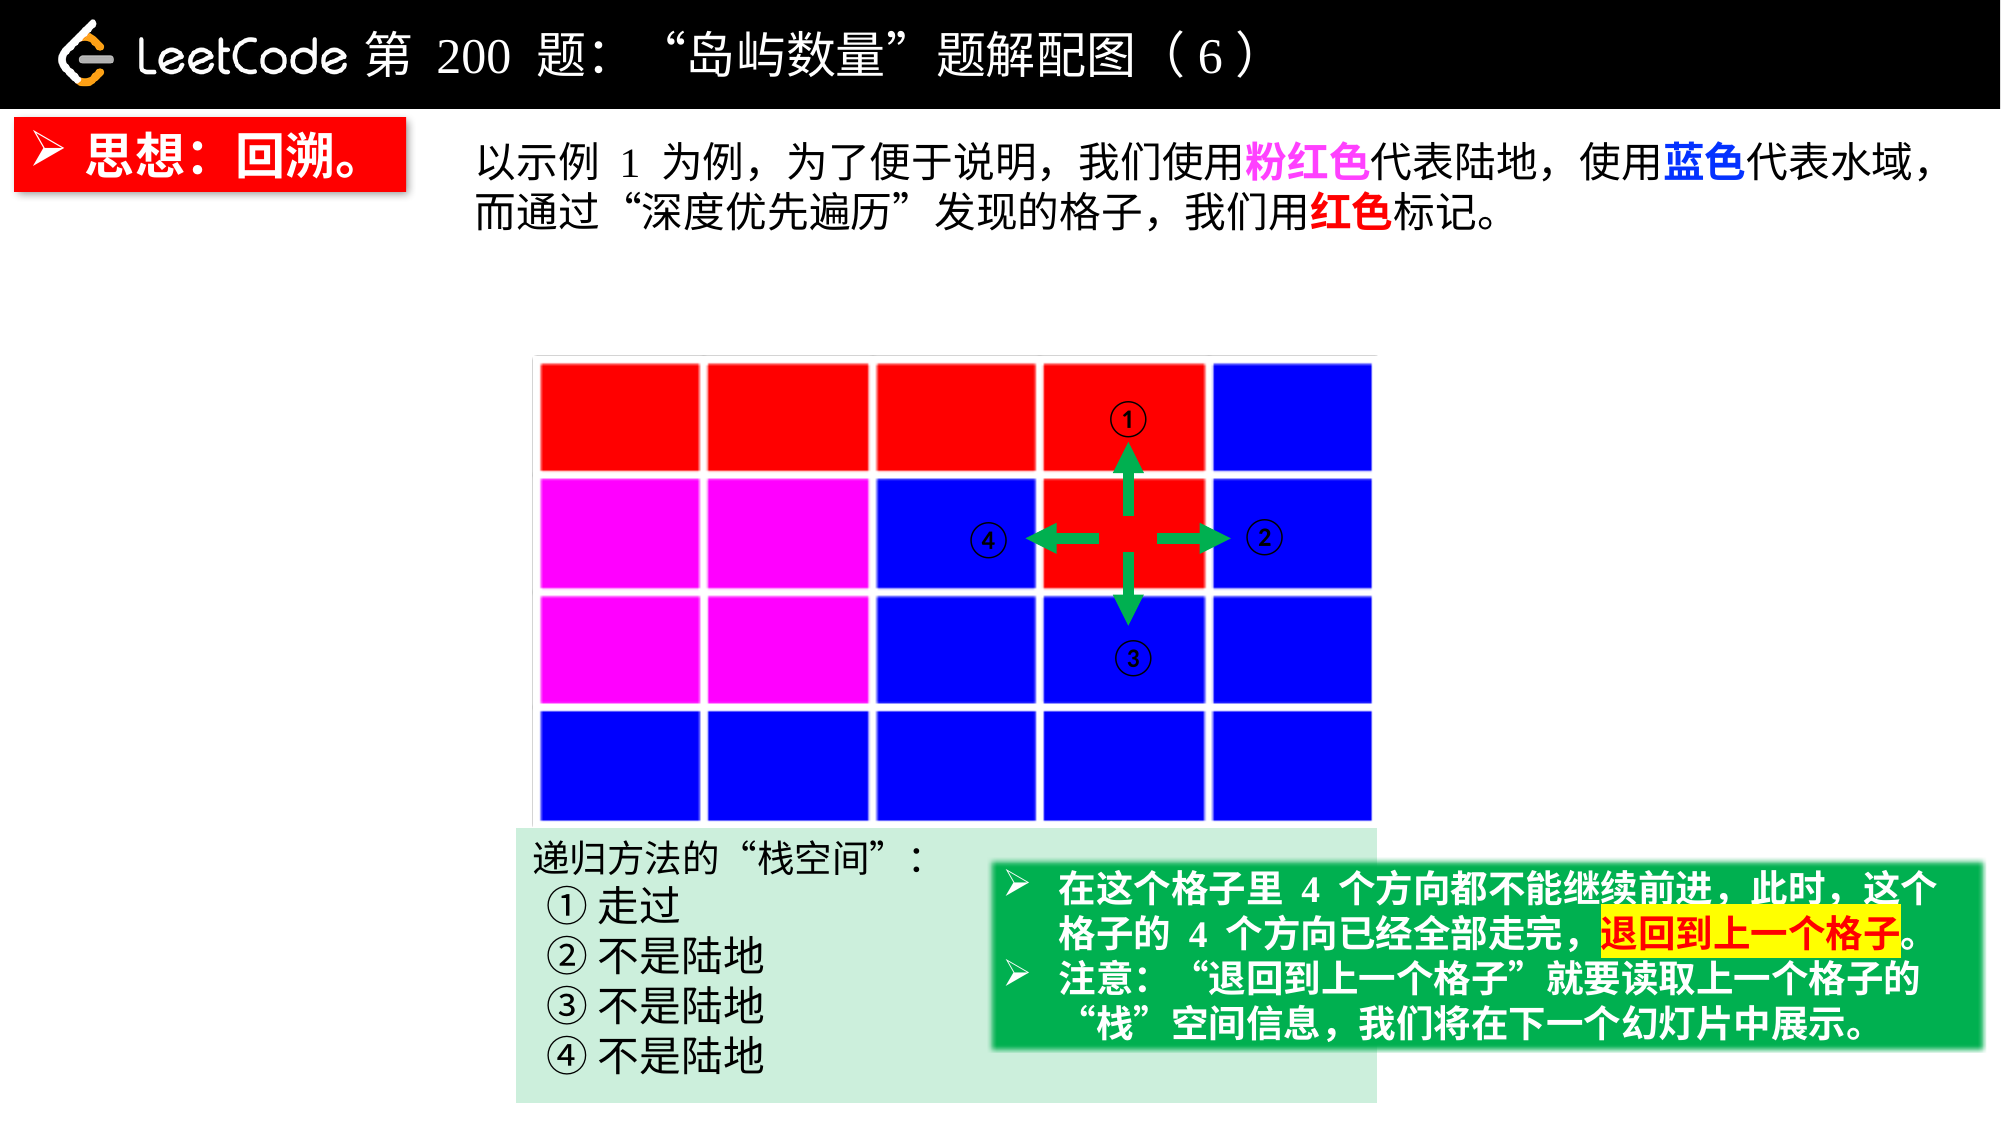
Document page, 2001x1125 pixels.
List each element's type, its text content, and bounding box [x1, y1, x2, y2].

picture [57, 14, 347, 100]
text_box 递归方法的“栈空间”： [517, 827, 969, 888]
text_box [954, 387, 1299, 687]
text_box ①走过 ②不是陆地 ③不是陆地 ④不是陆地 [531, 863, 1379, 1088]
text_box 思想：回溯。 [14, 117, 407, 192]
text_box 在这个格子里 4 个方向都不能继续前进，此时，这个格子的 4 个方向已经全部走完，退回到上一个格子。 注意：“退回到上一个格子”就要读取上一个格子的“栈”空间信息，我们将在下一个幻灯片中展示。 [993, 865, 1980, 1050]
text_box [514, 826, 1379, 1105]
text_box 第 200 题：“岛屿数量”题解配图（6） [348, 16, 1300, 92]
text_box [990, 860, 1379, 872]
text_box 以示例 1 为例，为了便于说明，我们使用粉红色代表陆地，使用蓝色代表水域，而通过“深度优先遍历”发现的格子，我们用红色标记。 [460, 128, 1943, 244]
picture [531, 354, 1378, 827]
